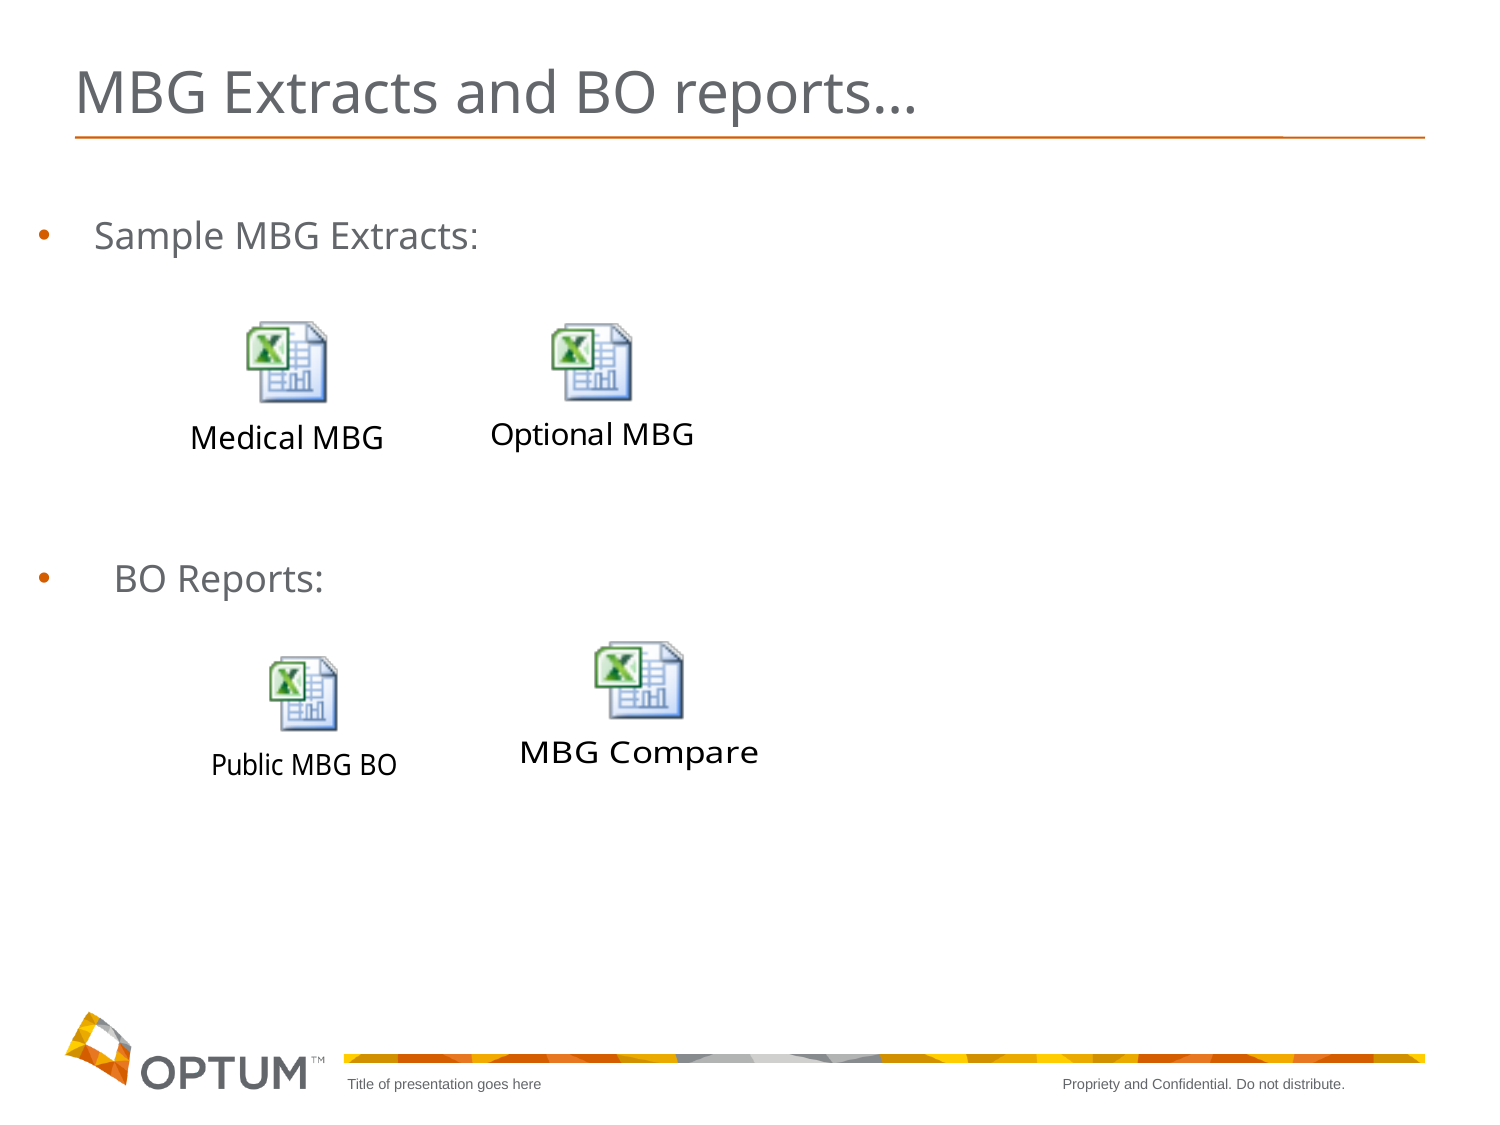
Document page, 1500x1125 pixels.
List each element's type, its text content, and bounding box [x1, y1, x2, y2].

list Sample MBG Extracts: BO Reports: [37, 162, 1360, 1013]
picture [343, 1054, 1425, 1063]
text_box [197, 655, 411, 855]
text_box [499, 640, 780, 844]
picture [62, 1013, 327, 1092]
title MBG Extracts and BO reports… [74, 24, 1425, 126]
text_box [466, 321, 719, 528]
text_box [162, 319, 413, 536]
